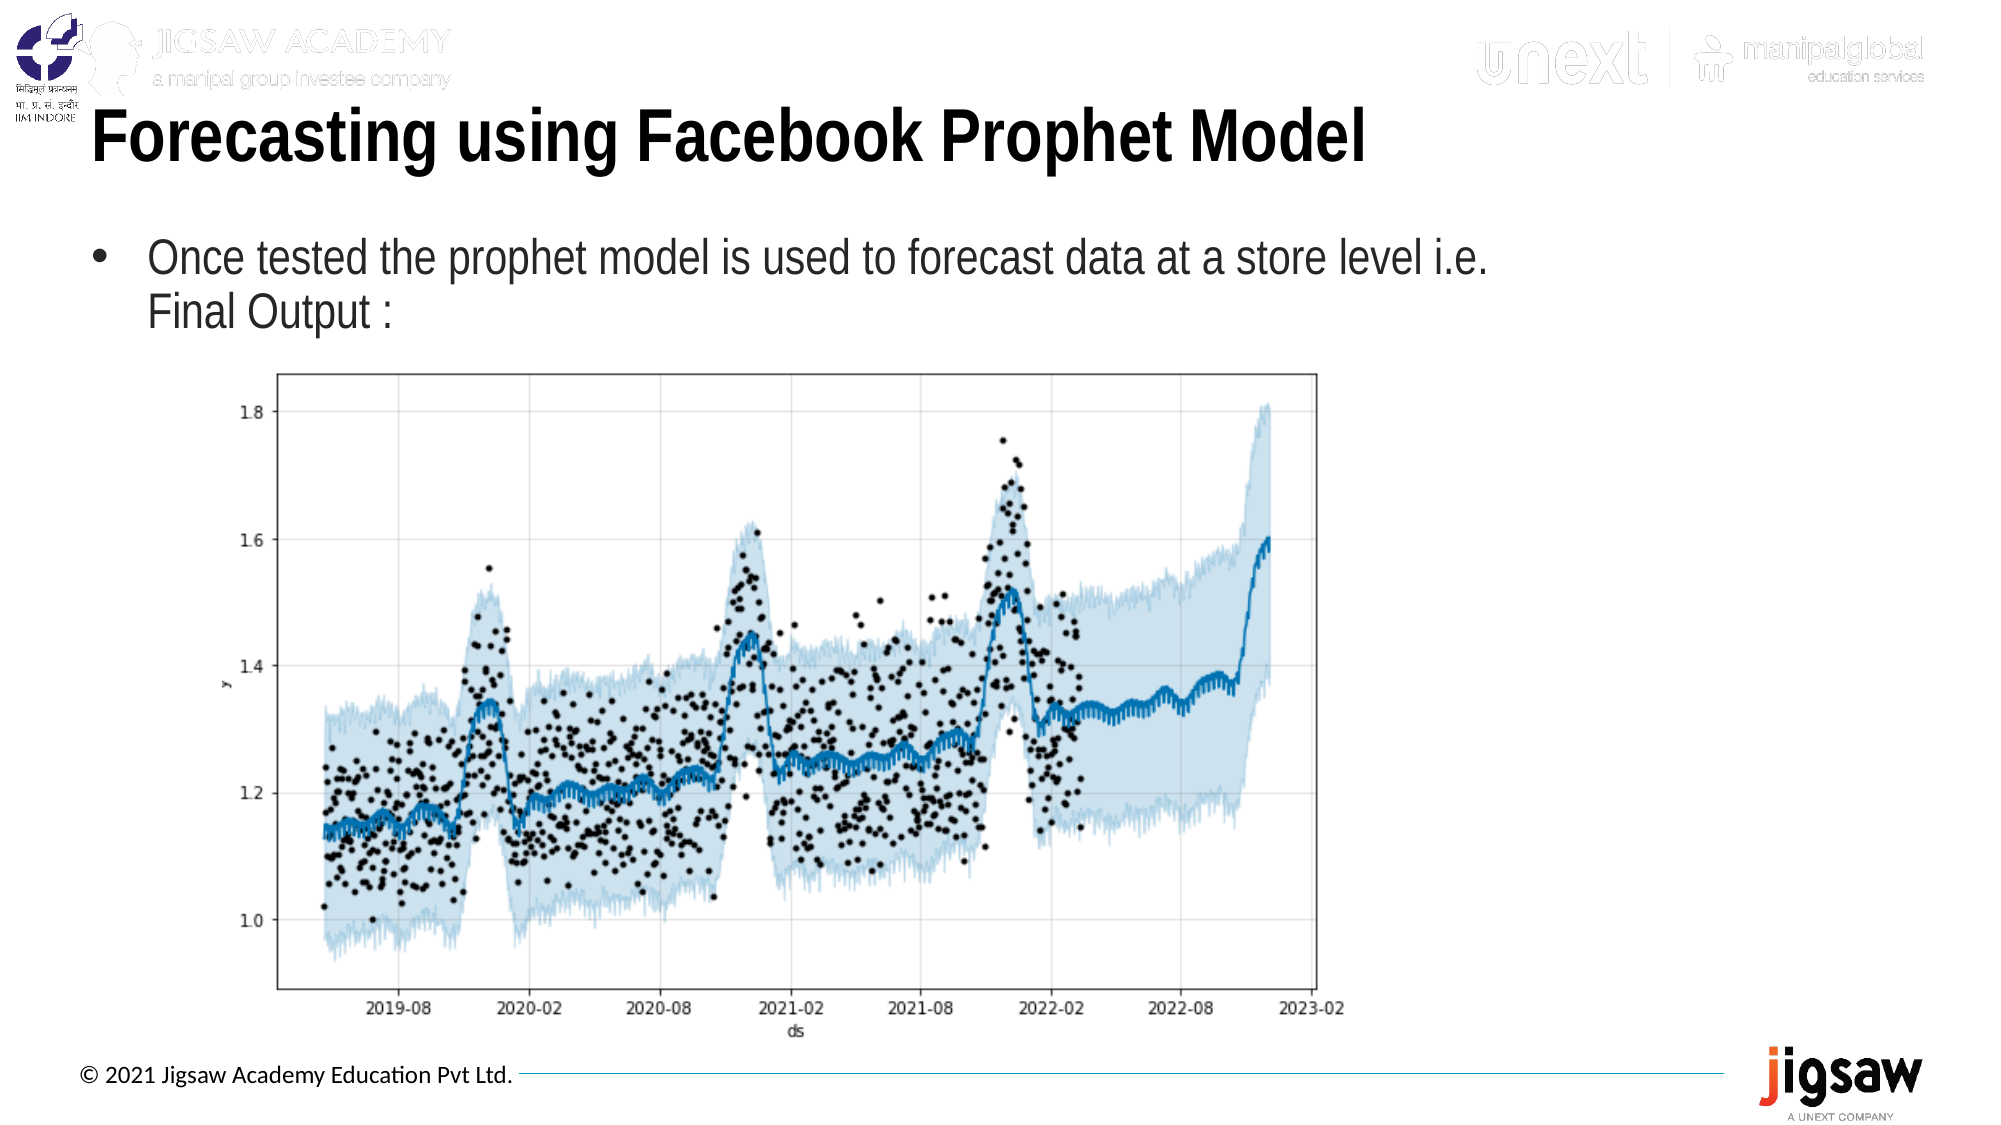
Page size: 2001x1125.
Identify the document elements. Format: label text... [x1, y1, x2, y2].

picture [222, 364, 1355, 1047]
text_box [1476, 28, 1924, 89]
picture [14, 12, 451, 122]
picture [1753, 1042, 1928, 1125]
title Forecasting using Facebook Prophet Model [76, 78, 1924, 196]
list Once tested the prophet model is used to forecast data at a store level i.e. Final Output : [76, 223, 1924, 1005]
